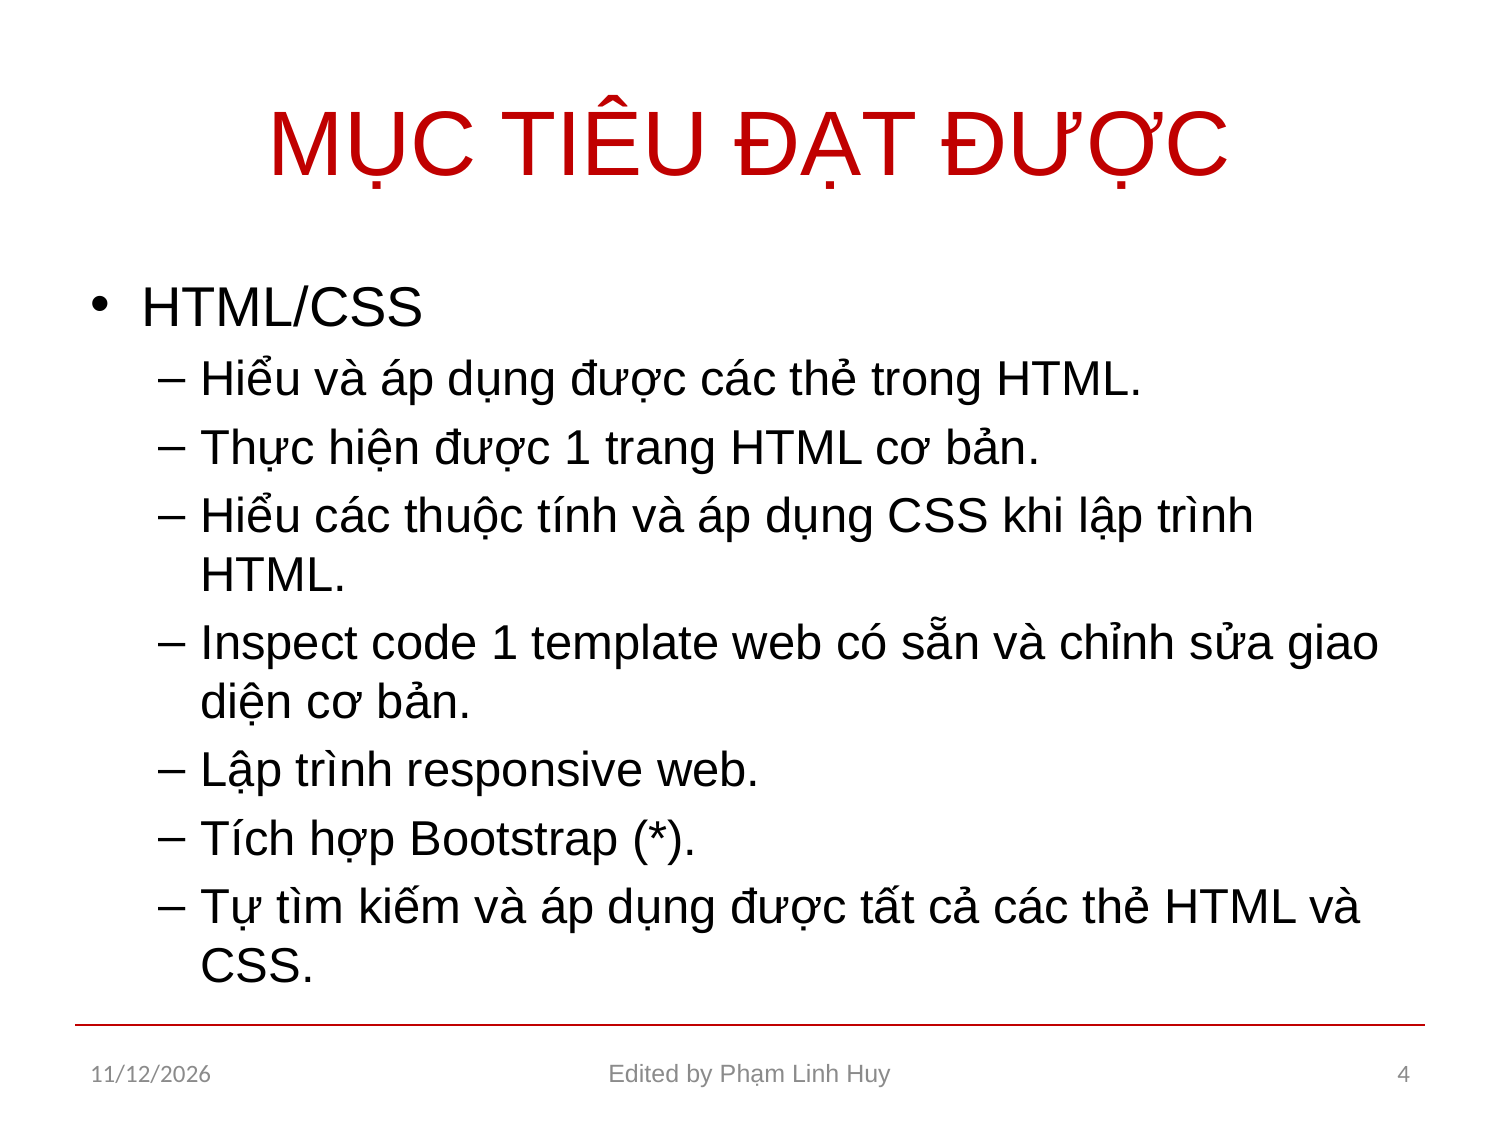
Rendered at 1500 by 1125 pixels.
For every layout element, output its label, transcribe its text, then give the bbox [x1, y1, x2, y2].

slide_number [75, 1042, 425, 1103]
title MỤC TIÊU ĐẠT ĐƯỢC [75, 45, 1425, 233]
footer Edited by Phạm Linh Huy [512, 1042, 988, 1103]
list HTML/CSS Hiểu và áp dụng được các thẻ trong HTML. Thực hiện được 1 trang HTML cơ bản. Hiểu các thuộc tính và áp dụng CSS khi lập trình HTML. Inspect code 1 template web có sẵn và chỉnh sửa giao diện cơ bản. Lập trình responsive web. Tích hợp Bootstrap (*). Tự tìm kiếm và áp dụng được tất cả các thẻ HTML và CSS. [75, 262, 1425, 1005]
slide_number 4 [1074, 1042, 1425, 1103]
